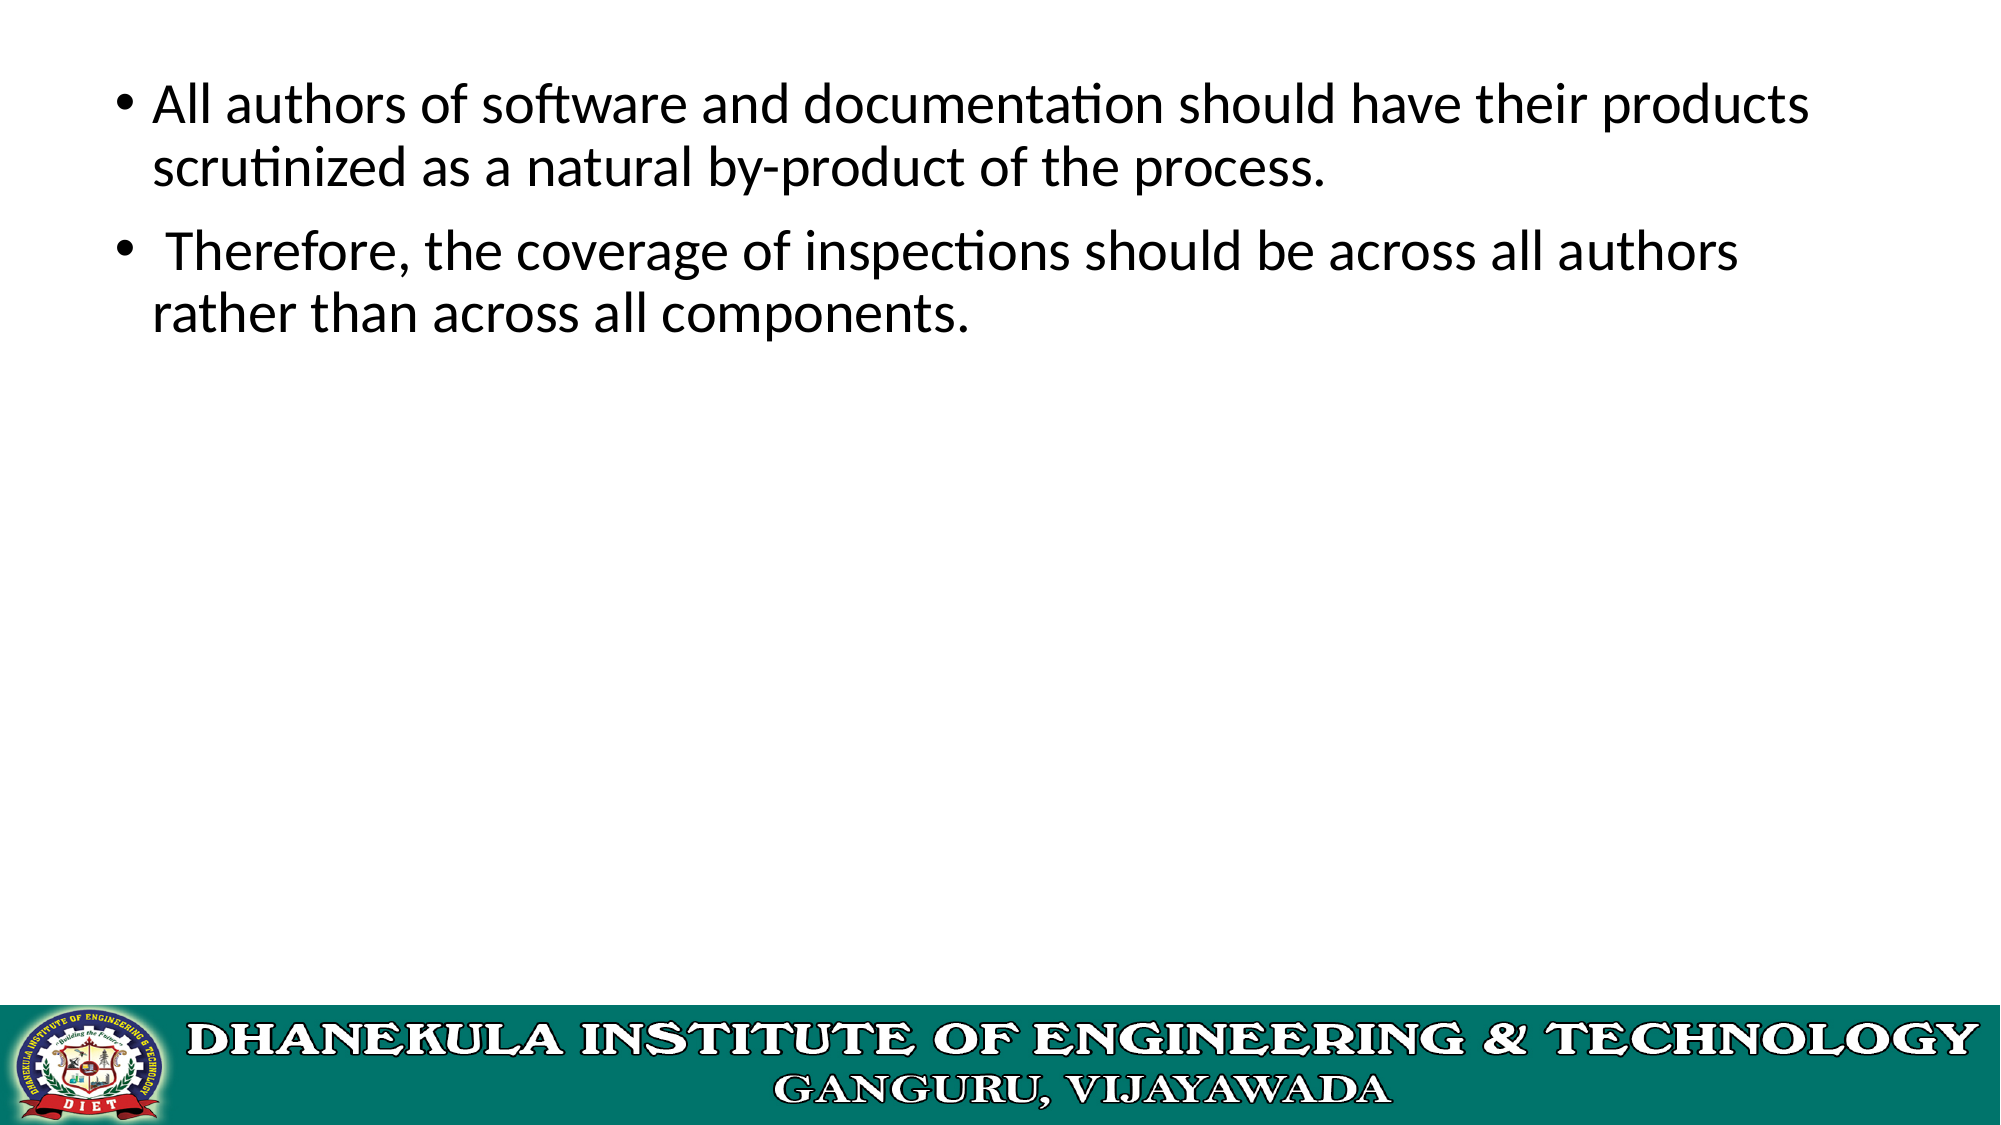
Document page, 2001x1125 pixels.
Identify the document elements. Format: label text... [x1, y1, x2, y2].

list All authors of software and documentation should have their products scrutinized as a natural by-product of the process. Therefore, the coverage of inspections should be across all authors rather than across all components. [99, 65, 1900, 1005]
picture [0, 1005, 2000, 1125]
